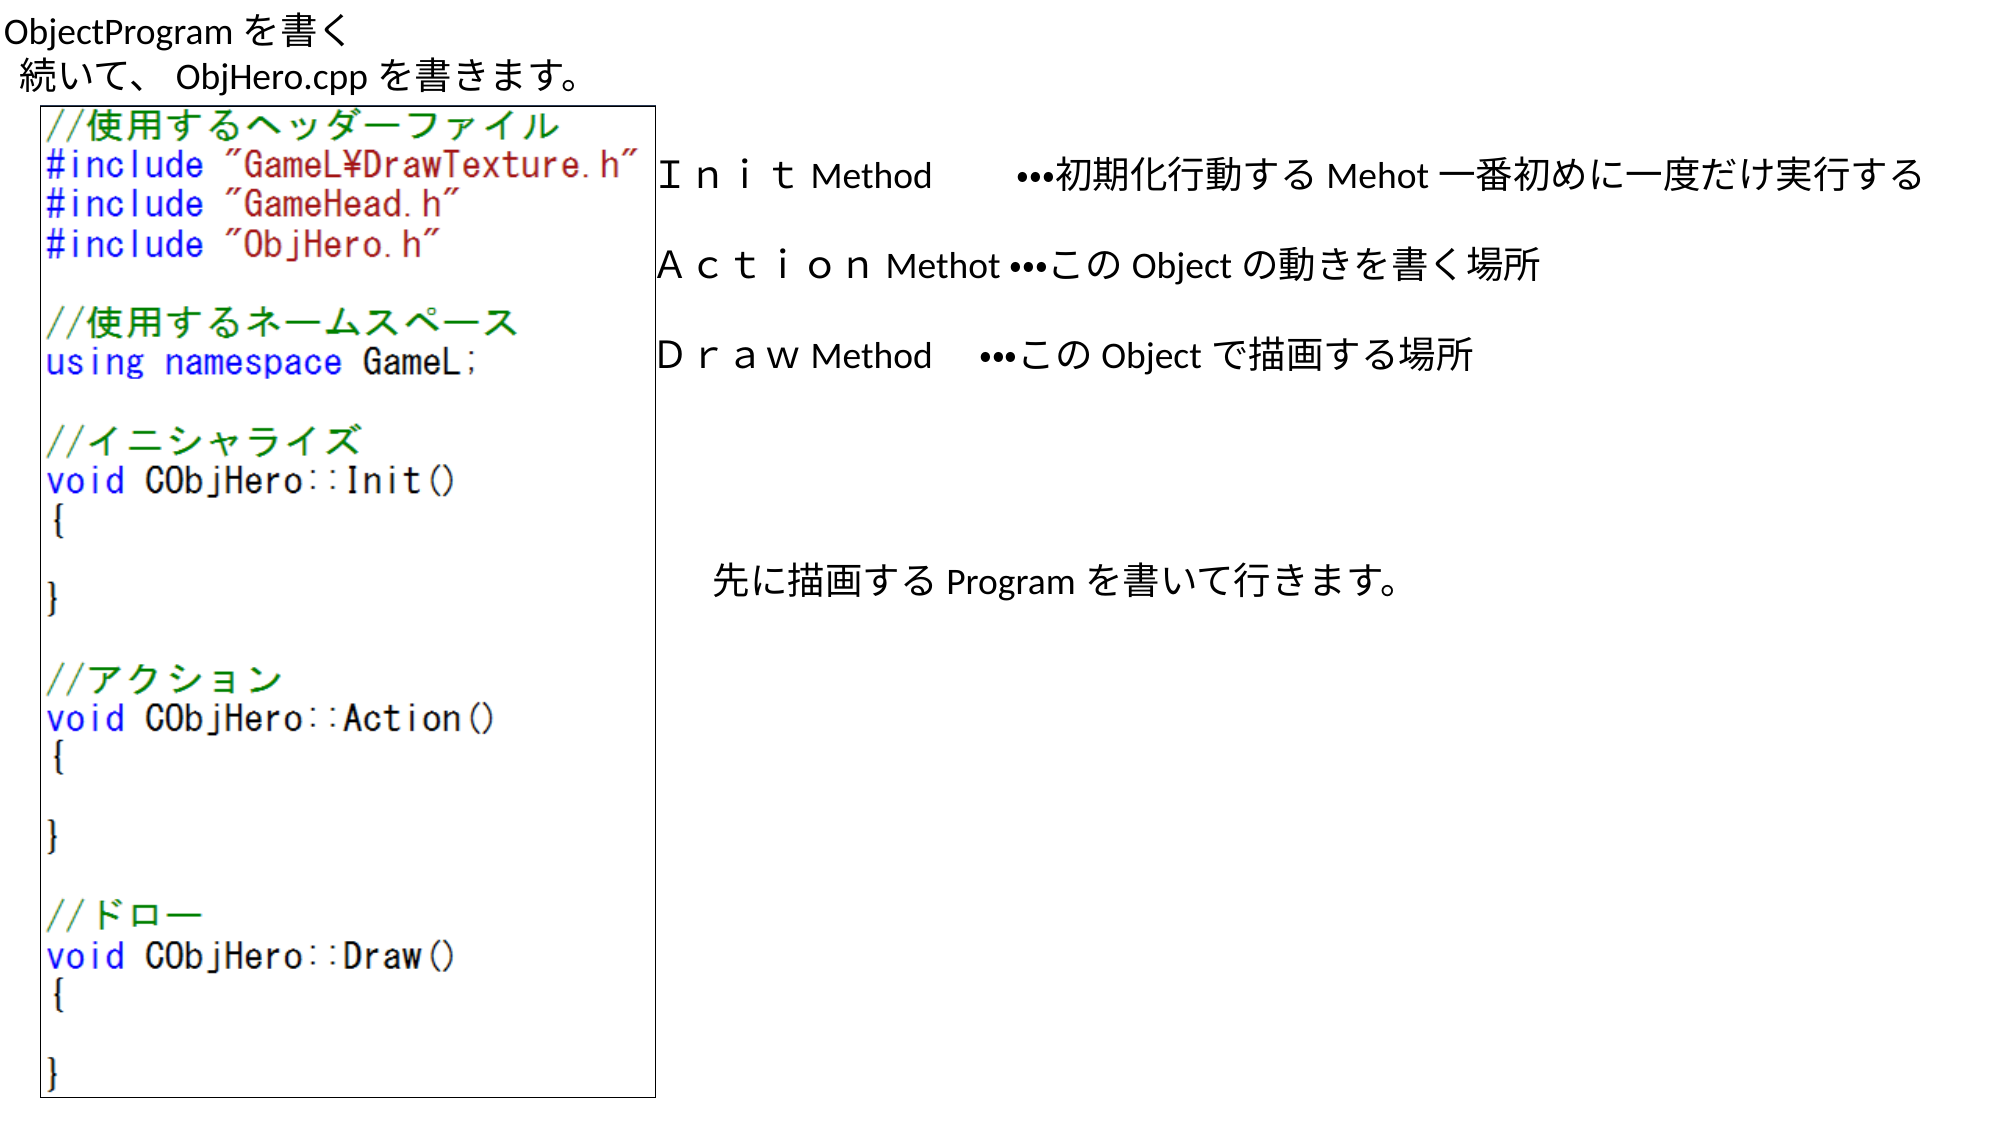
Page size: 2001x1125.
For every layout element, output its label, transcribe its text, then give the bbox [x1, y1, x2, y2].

text_box ・ObjectProgramを書く 続いて、ObjHero.cppを書きます。 [0, 0, 614, 105]
text_box ＩｎｉｔMethod ・・・初期化行動するMehot一番初めに一度だけ実行する ＡｃｔｉｏｎMethot・・・このObjectの動きを書く場所 ＤｒａｗMethod ・・・このObjectで描画する場所 [656, 143, 1941, 384]
text_box 先に描画するProgramを書いて行きます。 [697, 549, 1433, 610]
picture [40, 105, 656, 1098]
